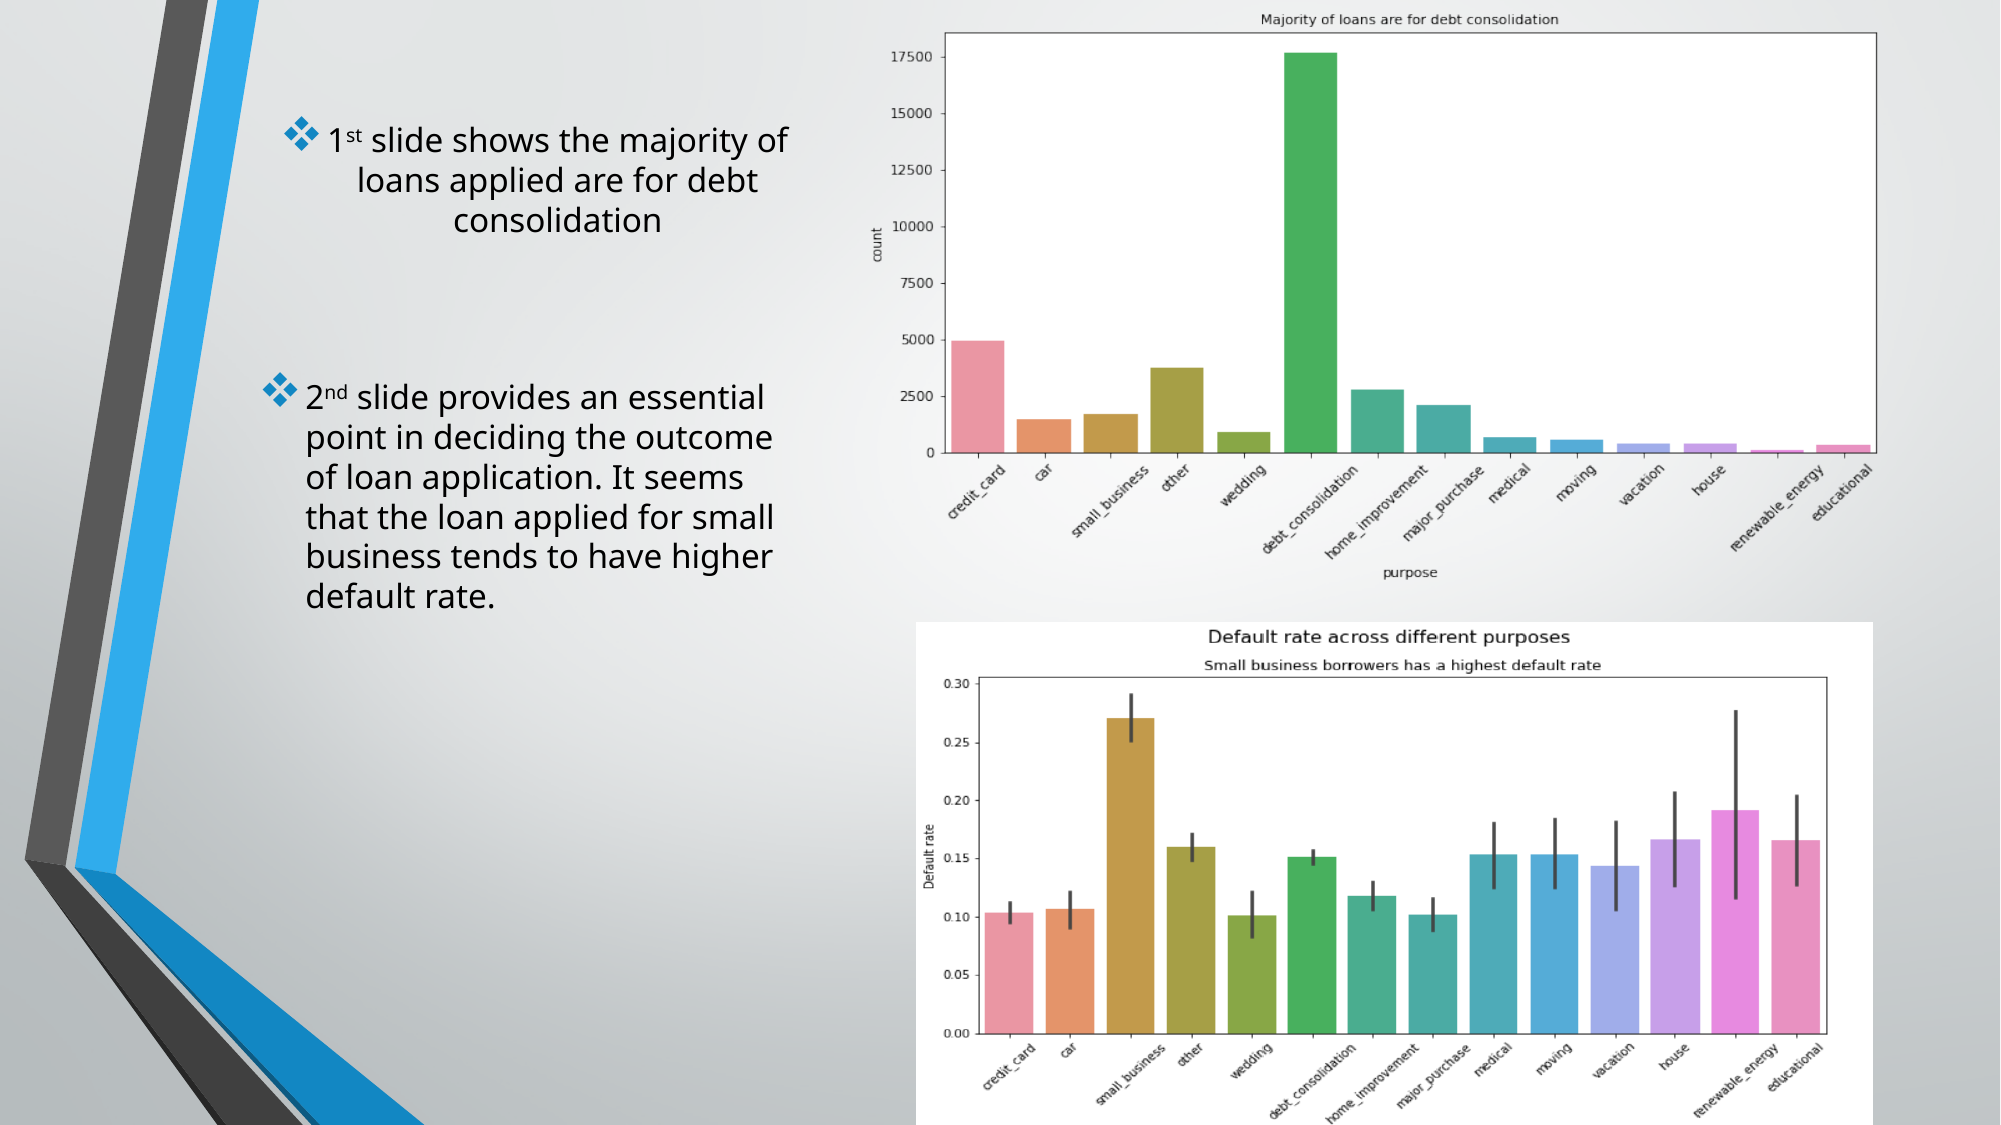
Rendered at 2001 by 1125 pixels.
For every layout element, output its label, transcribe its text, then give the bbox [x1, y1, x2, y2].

picture [916, 622, 1873, 1125]
list 1st slide shows the majority of loans applied are for debt consolidation 2nd slide provides an essential point in deciding the outcome of loan application. It seems that the loan applied for small business tends to have higher default rate. [243, 88, 826, 647]
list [861, 0, 1886, 589]
